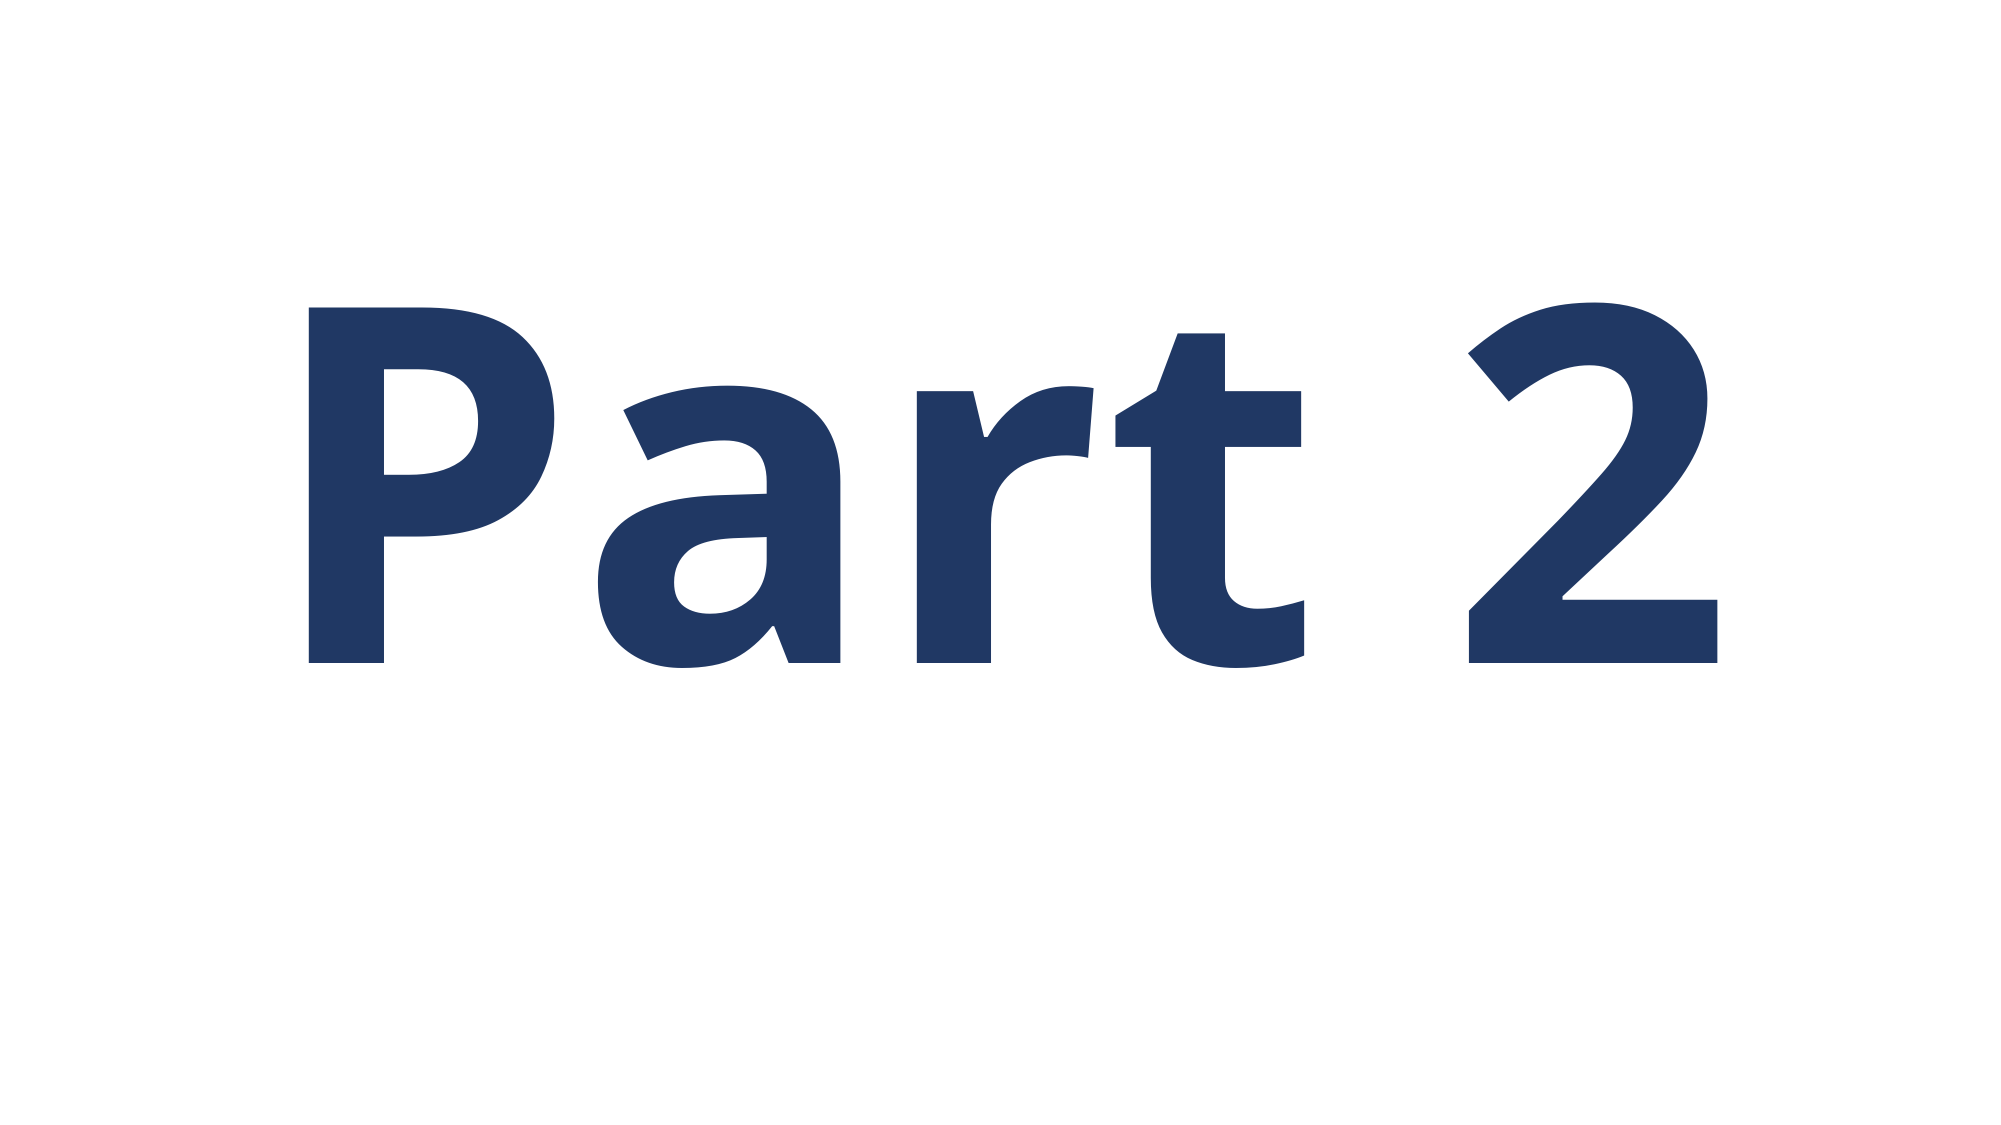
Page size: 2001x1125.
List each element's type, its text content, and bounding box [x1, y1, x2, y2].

title Part 2 [137, 142, 1863, 863]
